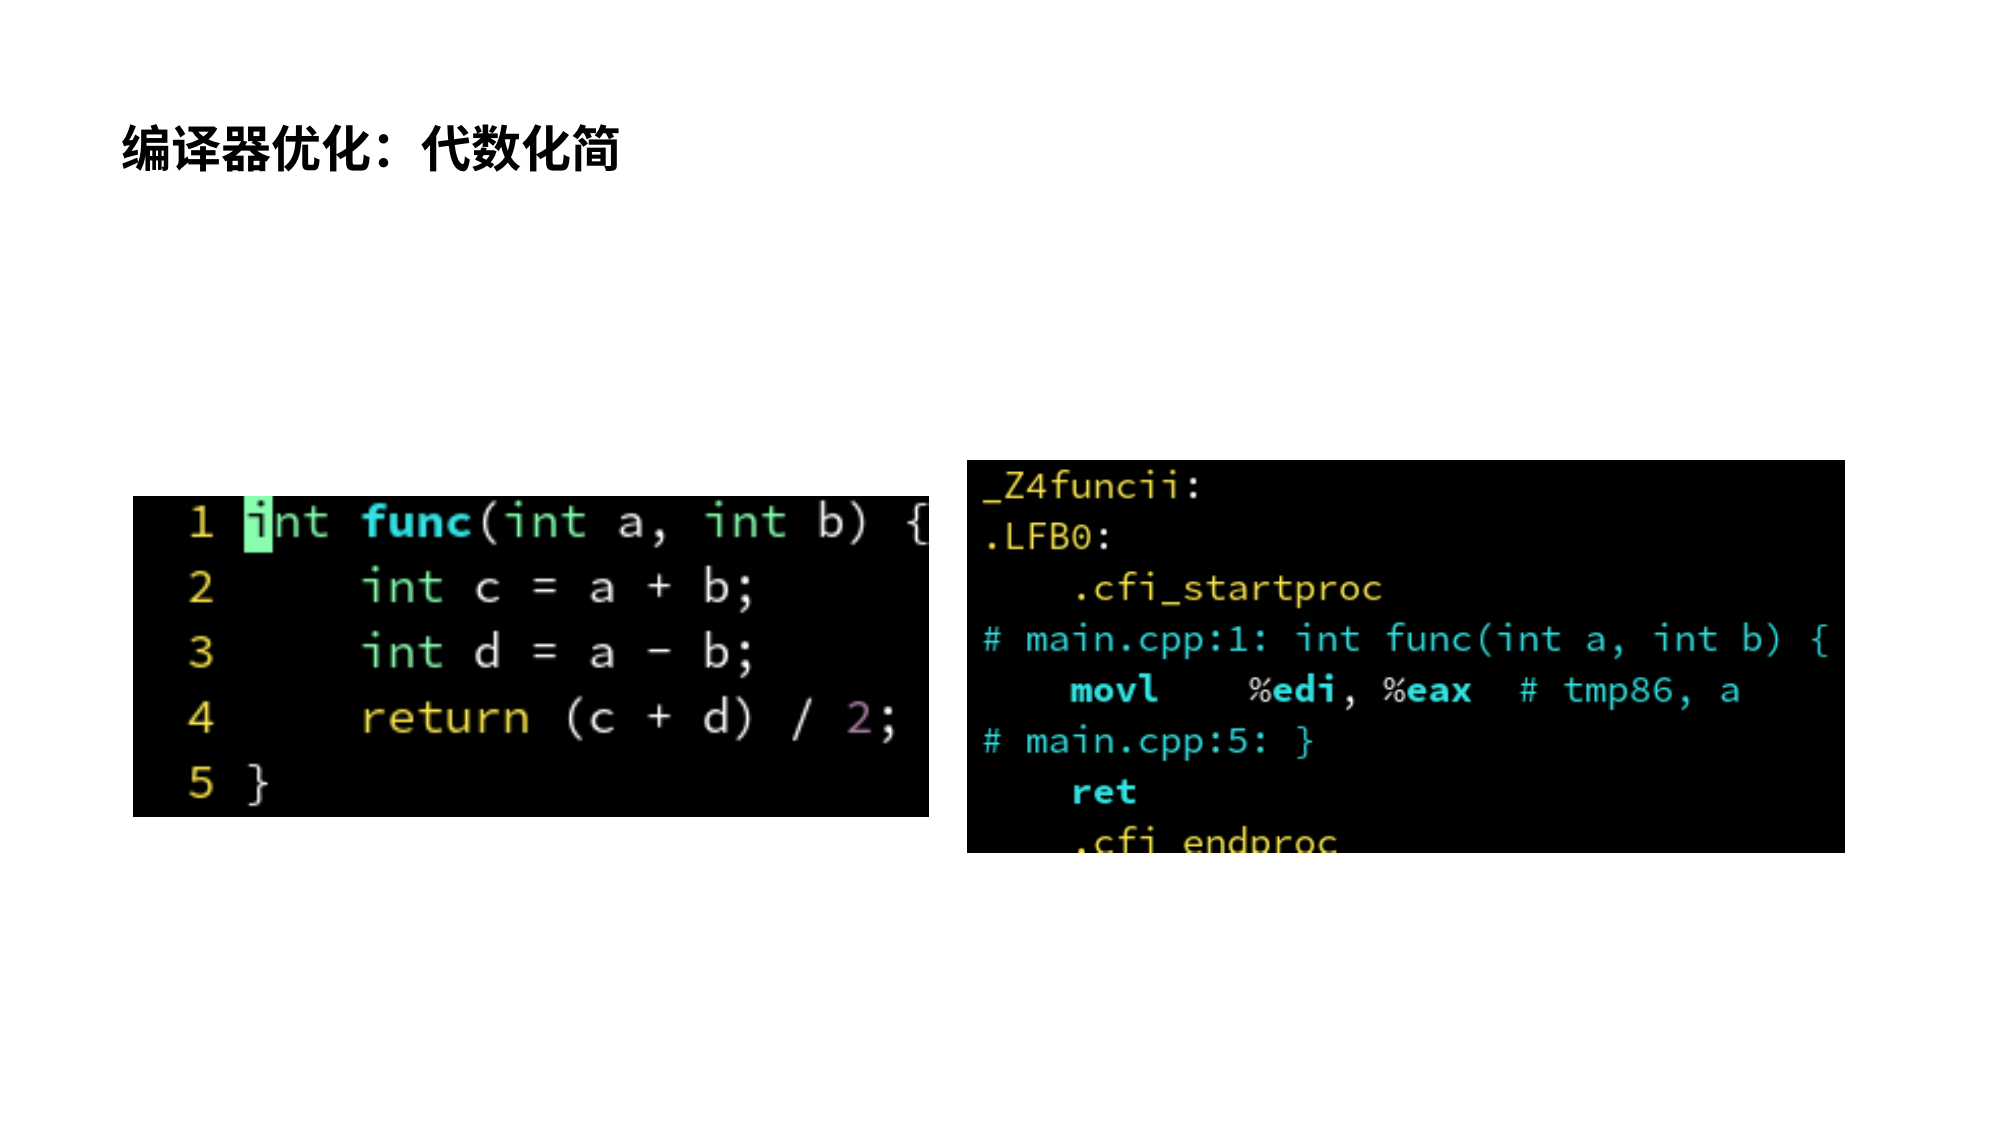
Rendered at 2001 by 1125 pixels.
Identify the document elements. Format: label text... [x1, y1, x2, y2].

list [133, 496, 929, 817]
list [967, 460, 1845, 853]
title 编译器优化：代数化简 [106, 42, 1832, 260]
